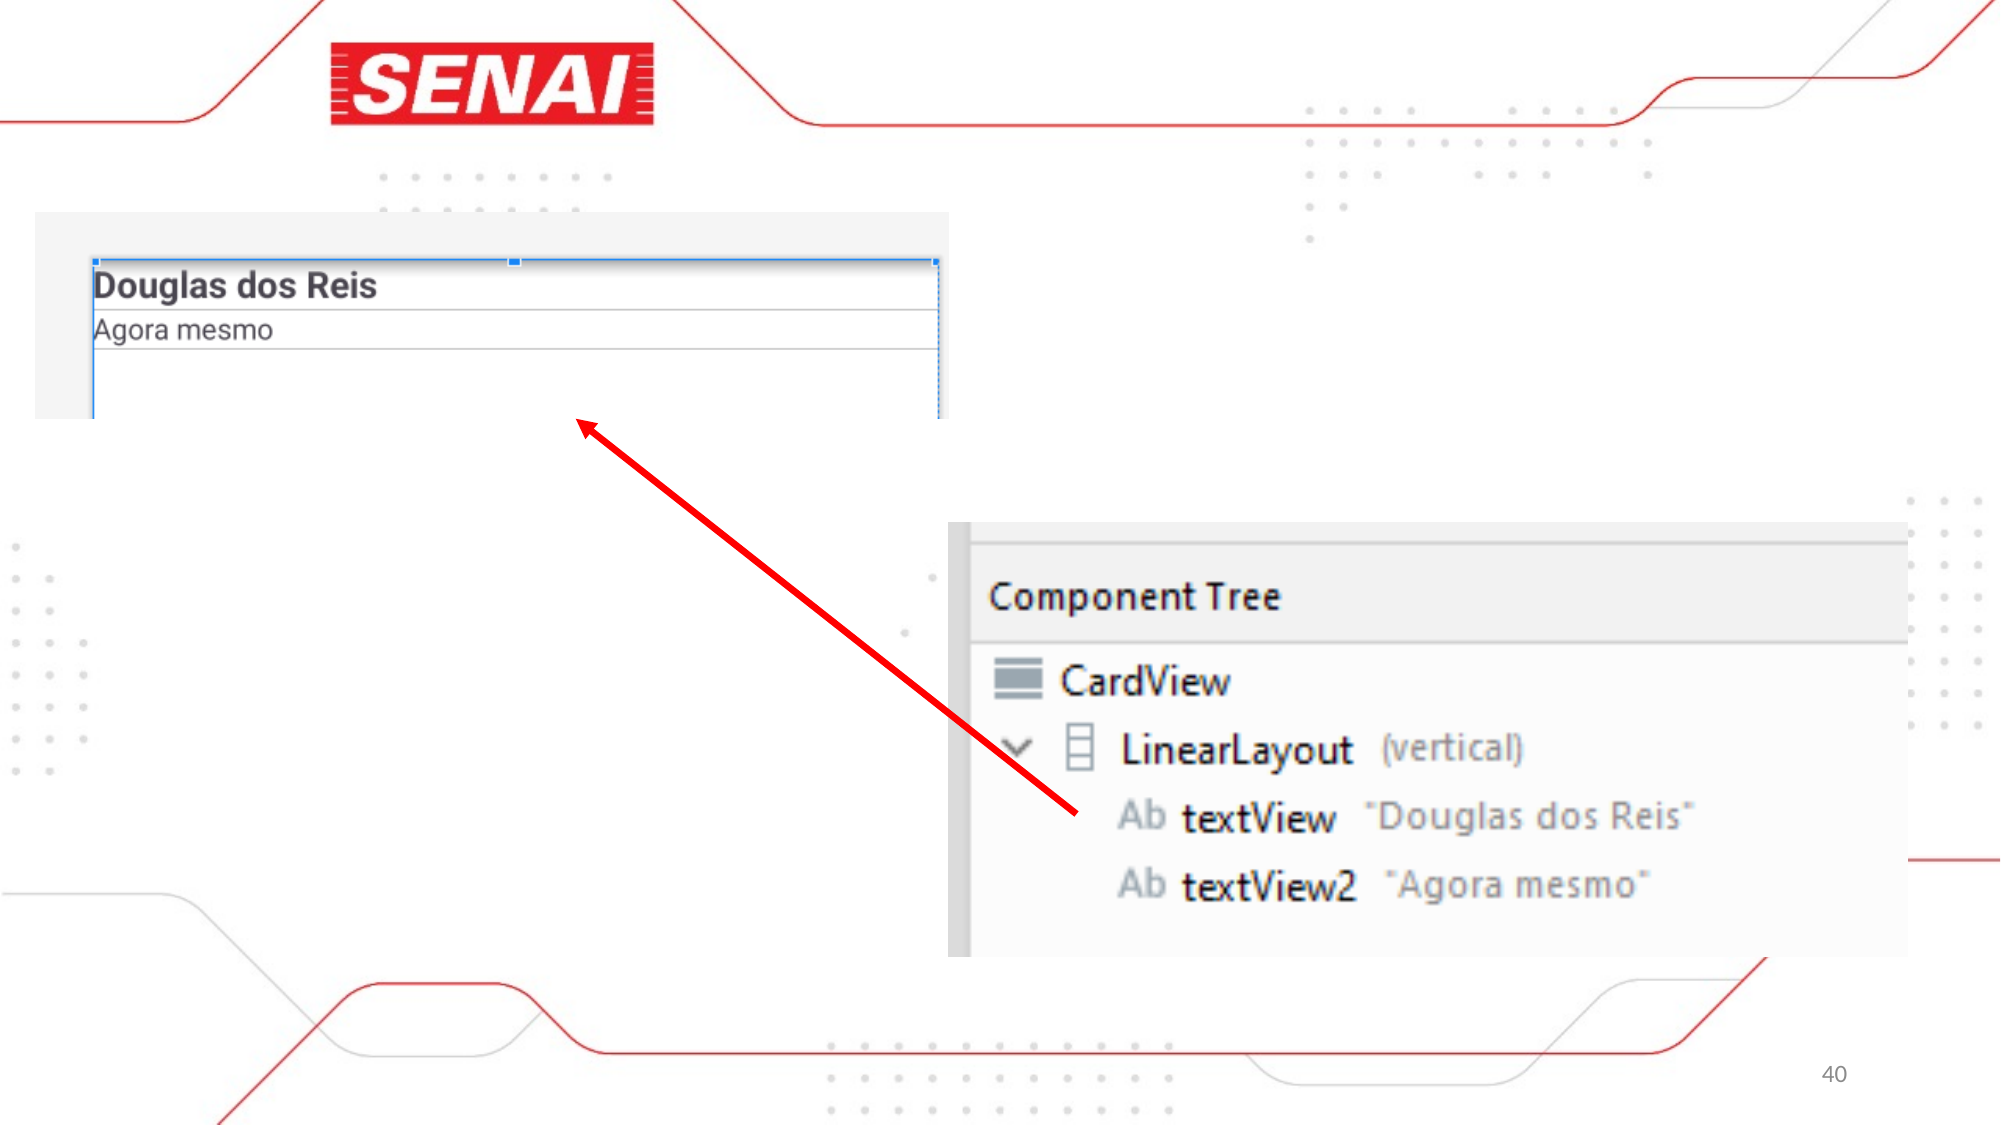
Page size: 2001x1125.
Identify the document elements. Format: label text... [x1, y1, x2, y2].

slide_number 40 [1412, 1042, 1863, 1103]
picture [0, 0, 2001, 1125]
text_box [575, 418, 1077, 814]
